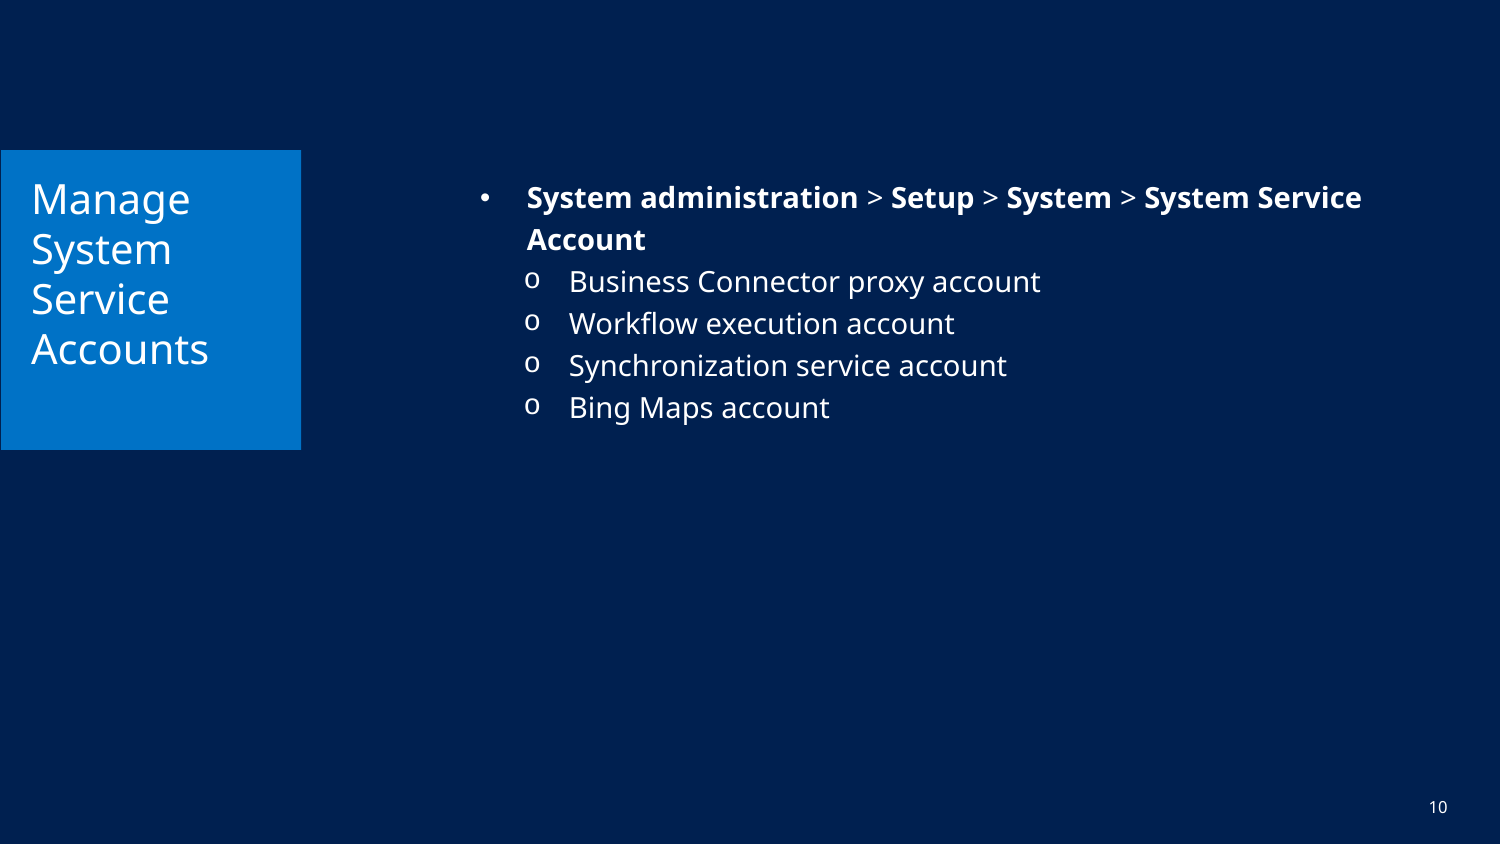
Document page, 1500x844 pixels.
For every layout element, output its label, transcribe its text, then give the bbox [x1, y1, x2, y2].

list System administration > Setup > System > System Service Account Business Connector proxy account Workflow execution account Synchronization service account Bing Maps account [450, 150, 1463, 772]
slide_number 10 [1112, 782, 1463, 827]
title Manage System Service Accounts [1, 150, 302, 450]
